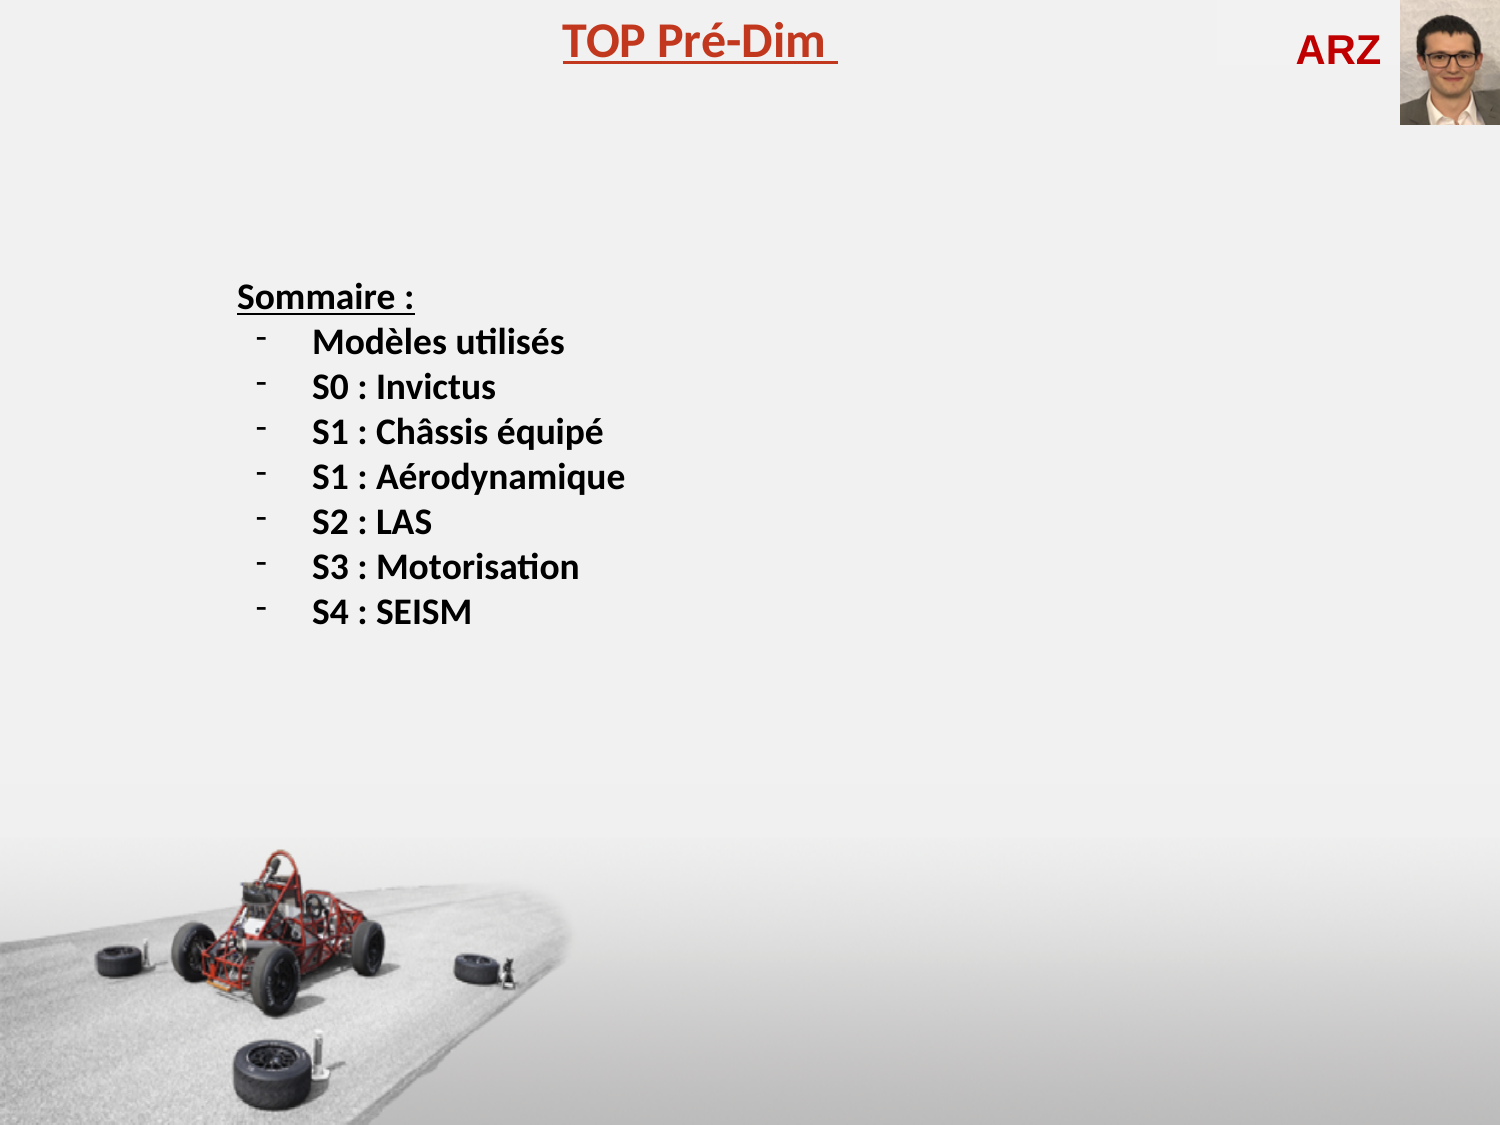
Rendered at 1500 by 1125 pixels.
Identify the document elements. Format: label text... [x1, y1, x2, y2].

text_box Sommaire : Modèles utilisés S0 : Invictus S1 : Châssis équipé S1 : Aérodynamique S2 : LAS S3 : Motorisation S4 : SEISM [221, 257, 762, 696]
picture [0, 0, 1500, 1125]
text_box TOP Pré-Dim [0, 0, 1397, 76]
text_box ARZ [1280, 14, 1394, 81]
